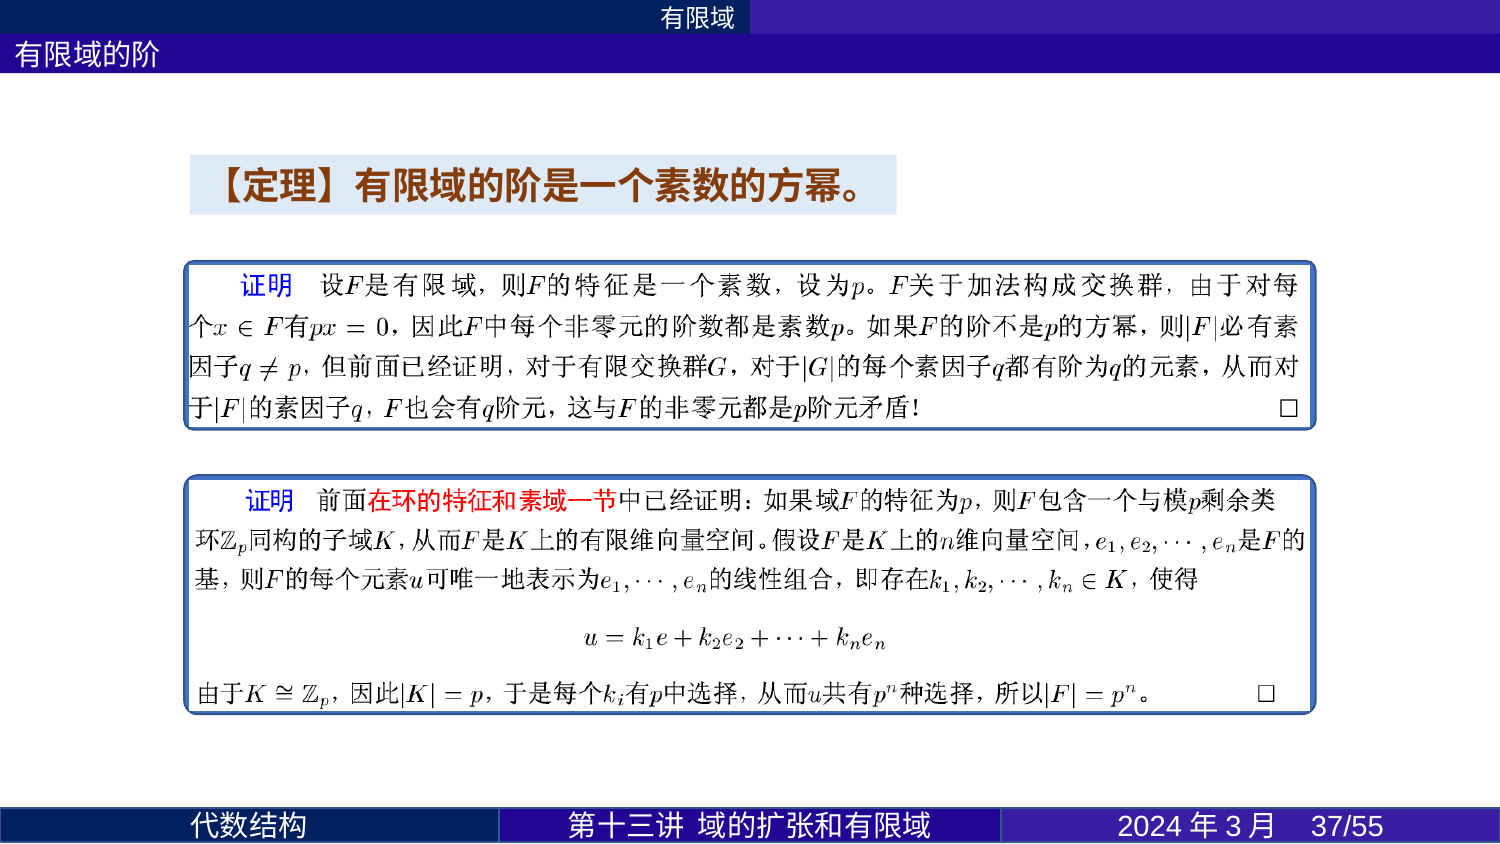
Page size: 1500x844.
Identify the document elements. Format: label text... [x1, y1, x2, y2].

text_box 第十三讲 域的扩张和有限域 [498, 807, 1000, 843]
text_box 【定理】有限域的阶是一个素数的方幂。 [189, 154, 897, 215]
text_box 有限域 [0, 0, 749, 33]
text_box [749, 0, 1500, 33]
text_box 有限域的阶 [0, 33, 1500, 74]
text_box 代数结构 [0, 807, 498, 843]
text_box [184, 475, 1316, 715]
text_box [184, 260, 1316, 430]
text_box 2024年3月 37/55 [1000, 807, 1500, 843]
